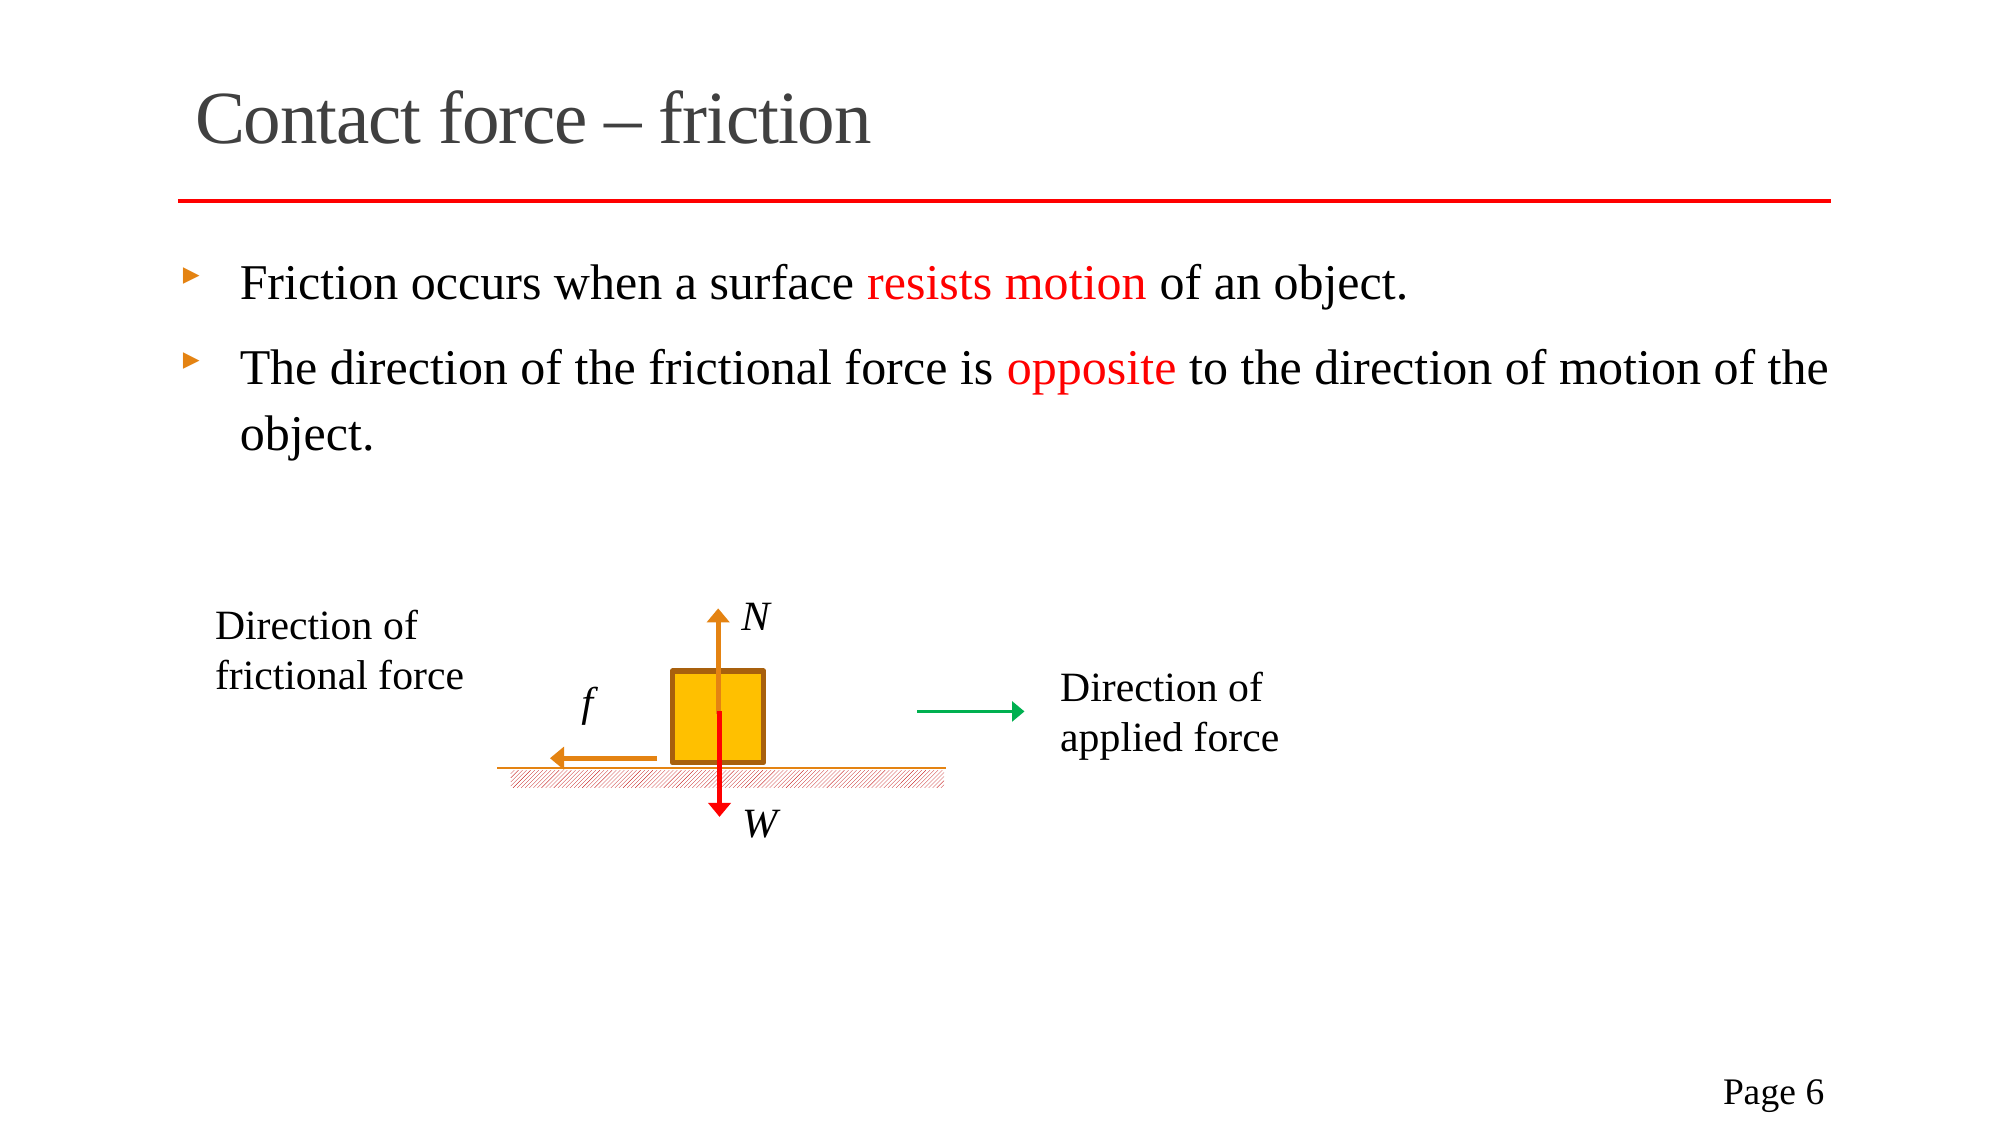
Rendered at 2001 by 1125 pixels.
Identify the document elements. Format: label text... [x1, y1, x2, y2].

slide_number Page 6 [1624, 1059, 1840, 1120]
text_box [208, 584, 1325, 845]
title Contact force – friction [180, 47, 1830, 195]
list Friction occurs when a surface resists motion of an object. The direction of the frictional force is opposite to the direction of motion of the object. [180, 236, 1834, 1004]
